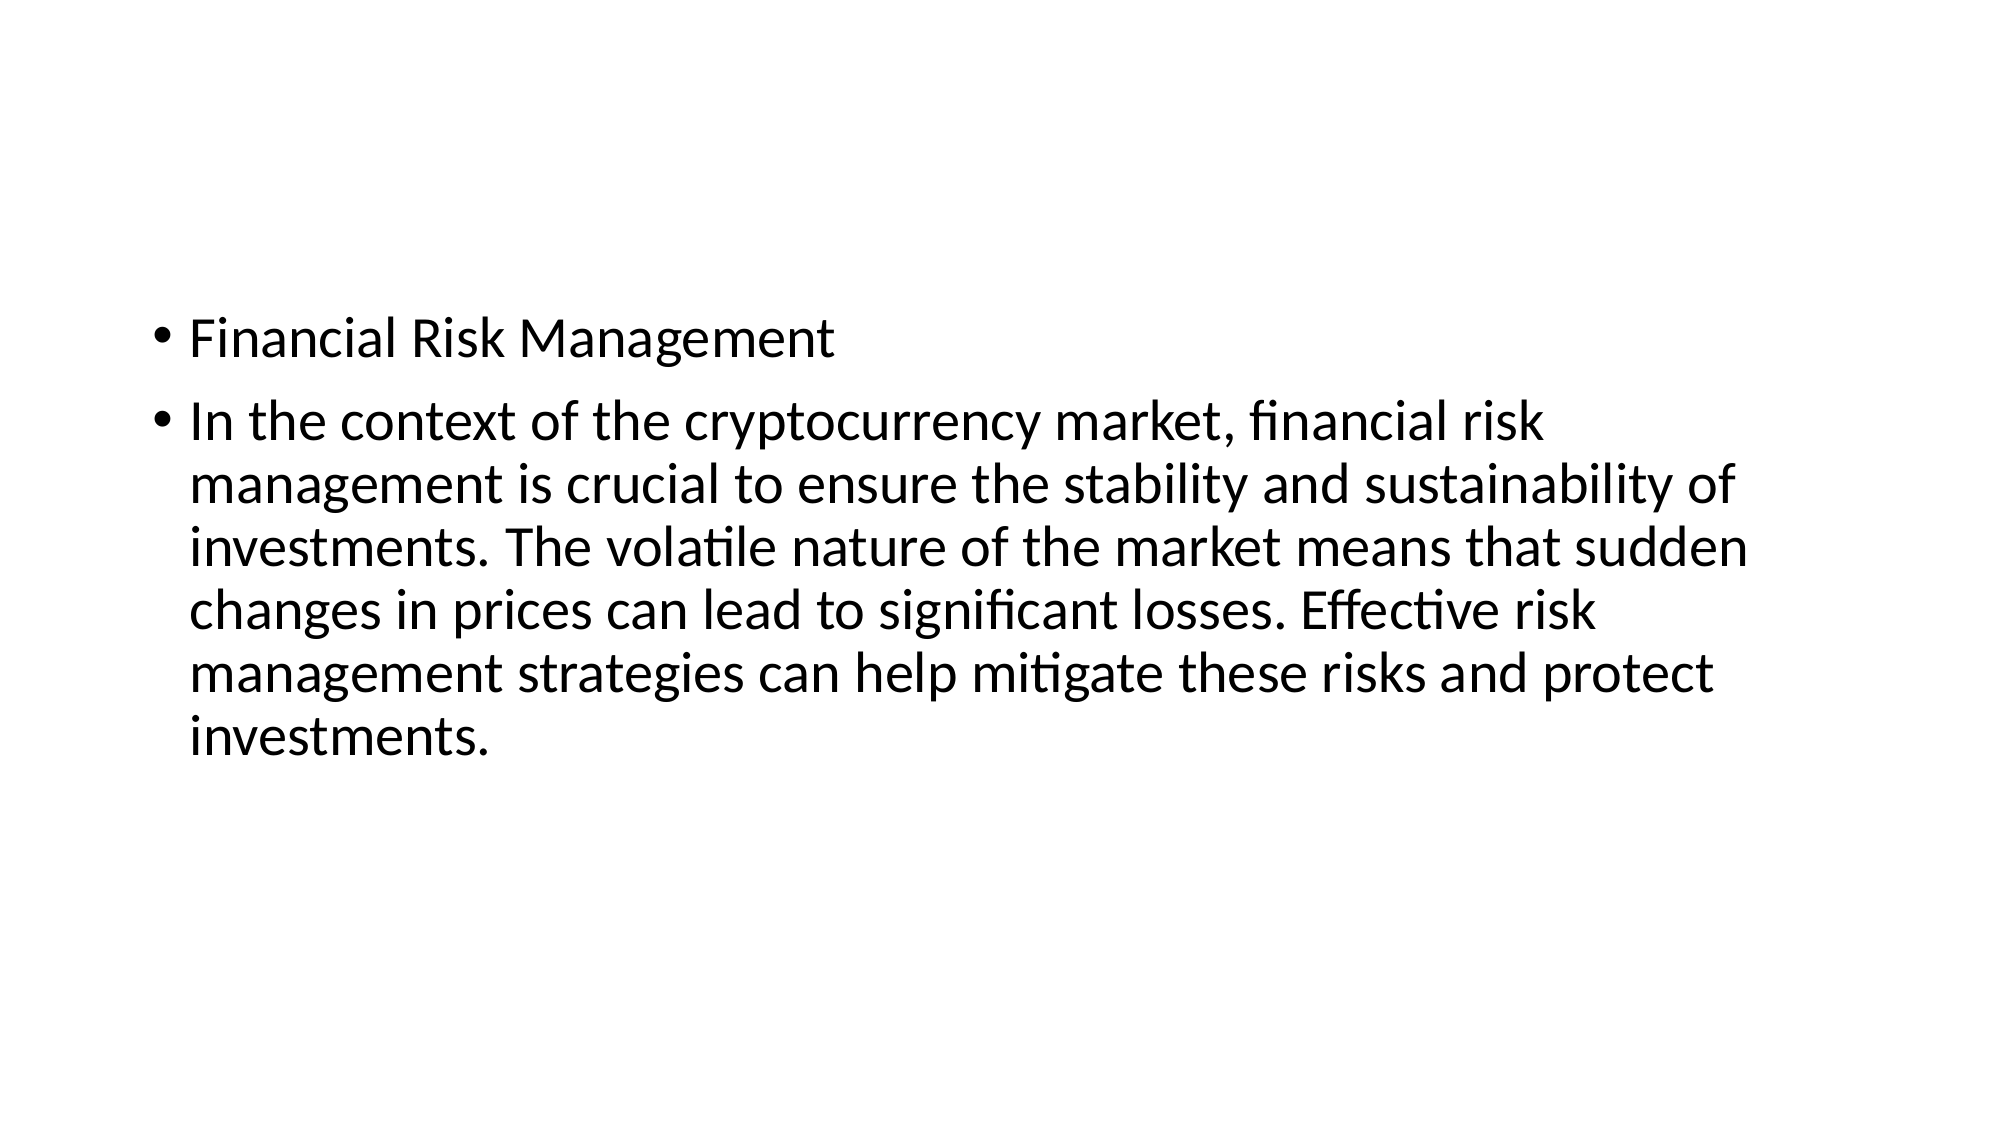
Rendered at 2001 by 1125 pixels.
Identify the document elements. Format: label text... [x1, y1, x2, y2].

list Financial Risk Management In the context of the cryptocurrency market, financial risk management is crucial to ensure the stability and sustainability of investments. The volatile nature of the market means that sudden changes in prices can lead to significant losses. Effective risk management strategies can help mitigate these risks and protect investments. [137, 299, 1863, 1014]
